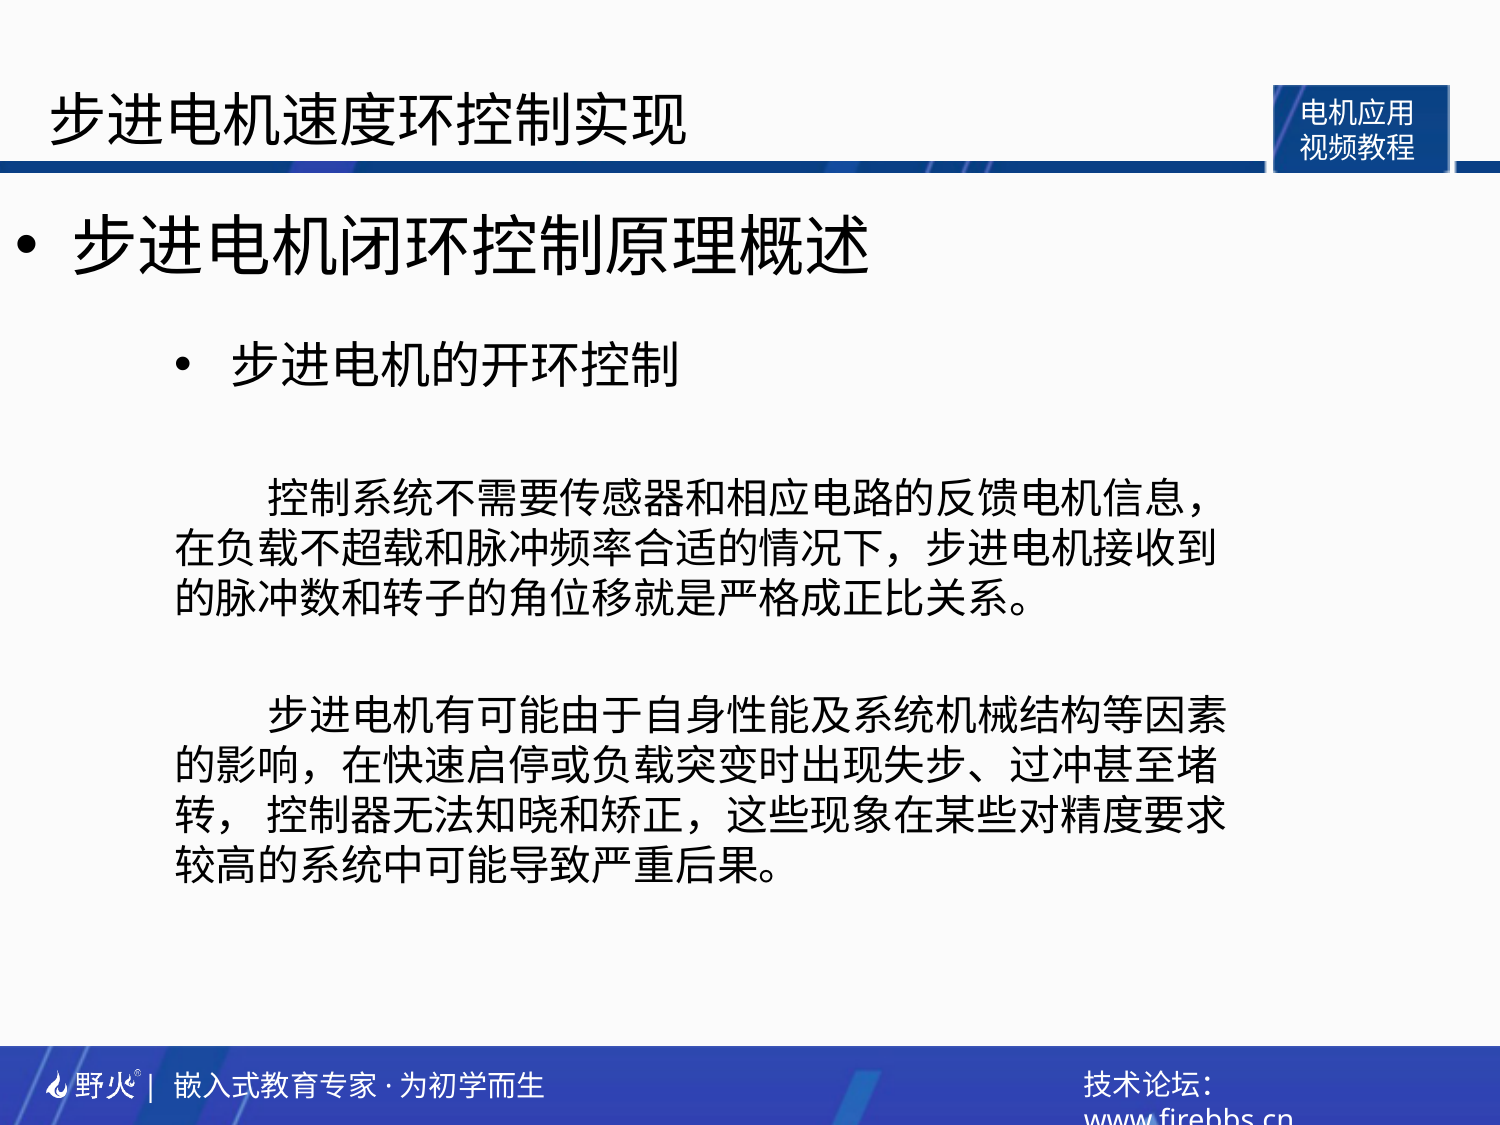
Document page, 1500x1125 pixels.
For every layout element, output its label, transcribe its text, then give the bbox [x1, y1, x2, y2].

picture [1281, 1116, 1289, 1125]
picture [0, 1046, 1500, 1125]
list 步进电机的开环控制 控制系统不需要传感器和相应电路的反馈电机信息， 在负载不超载和脉冲频率合适的情况下，步进电机接收到的脉冲数和转子的角位移就是严格成正比关系。 步进电机有可能由于自身性能及系统机械结构等因素的影响，在快速启停或负载突变时出现失步、过冲甚至堵转， 控制器无法知晓和矫正，这些现象在某些对精度要求较高的系统中可能导致严重后果。 [159, 326, 1258, 953]
picture [1115, 1117, 1120, 1125]
picture [1138, 1117, 1143, 1125]
picture [1103, 1115, 1109, 1125]
picture [1092, 1117, 1097, 1125]
picture [1126, 1115, 1132, 1125]
picture [0, 85, 1500, 173]
picture [1209, 1116, 1218, 1125]
list 步进电机闭环控制原理概述 [0, 196, 1211, 279]
picture [1192, 1116, 1200, 1121]
picture [1227, 1116, 1236, 1125]
